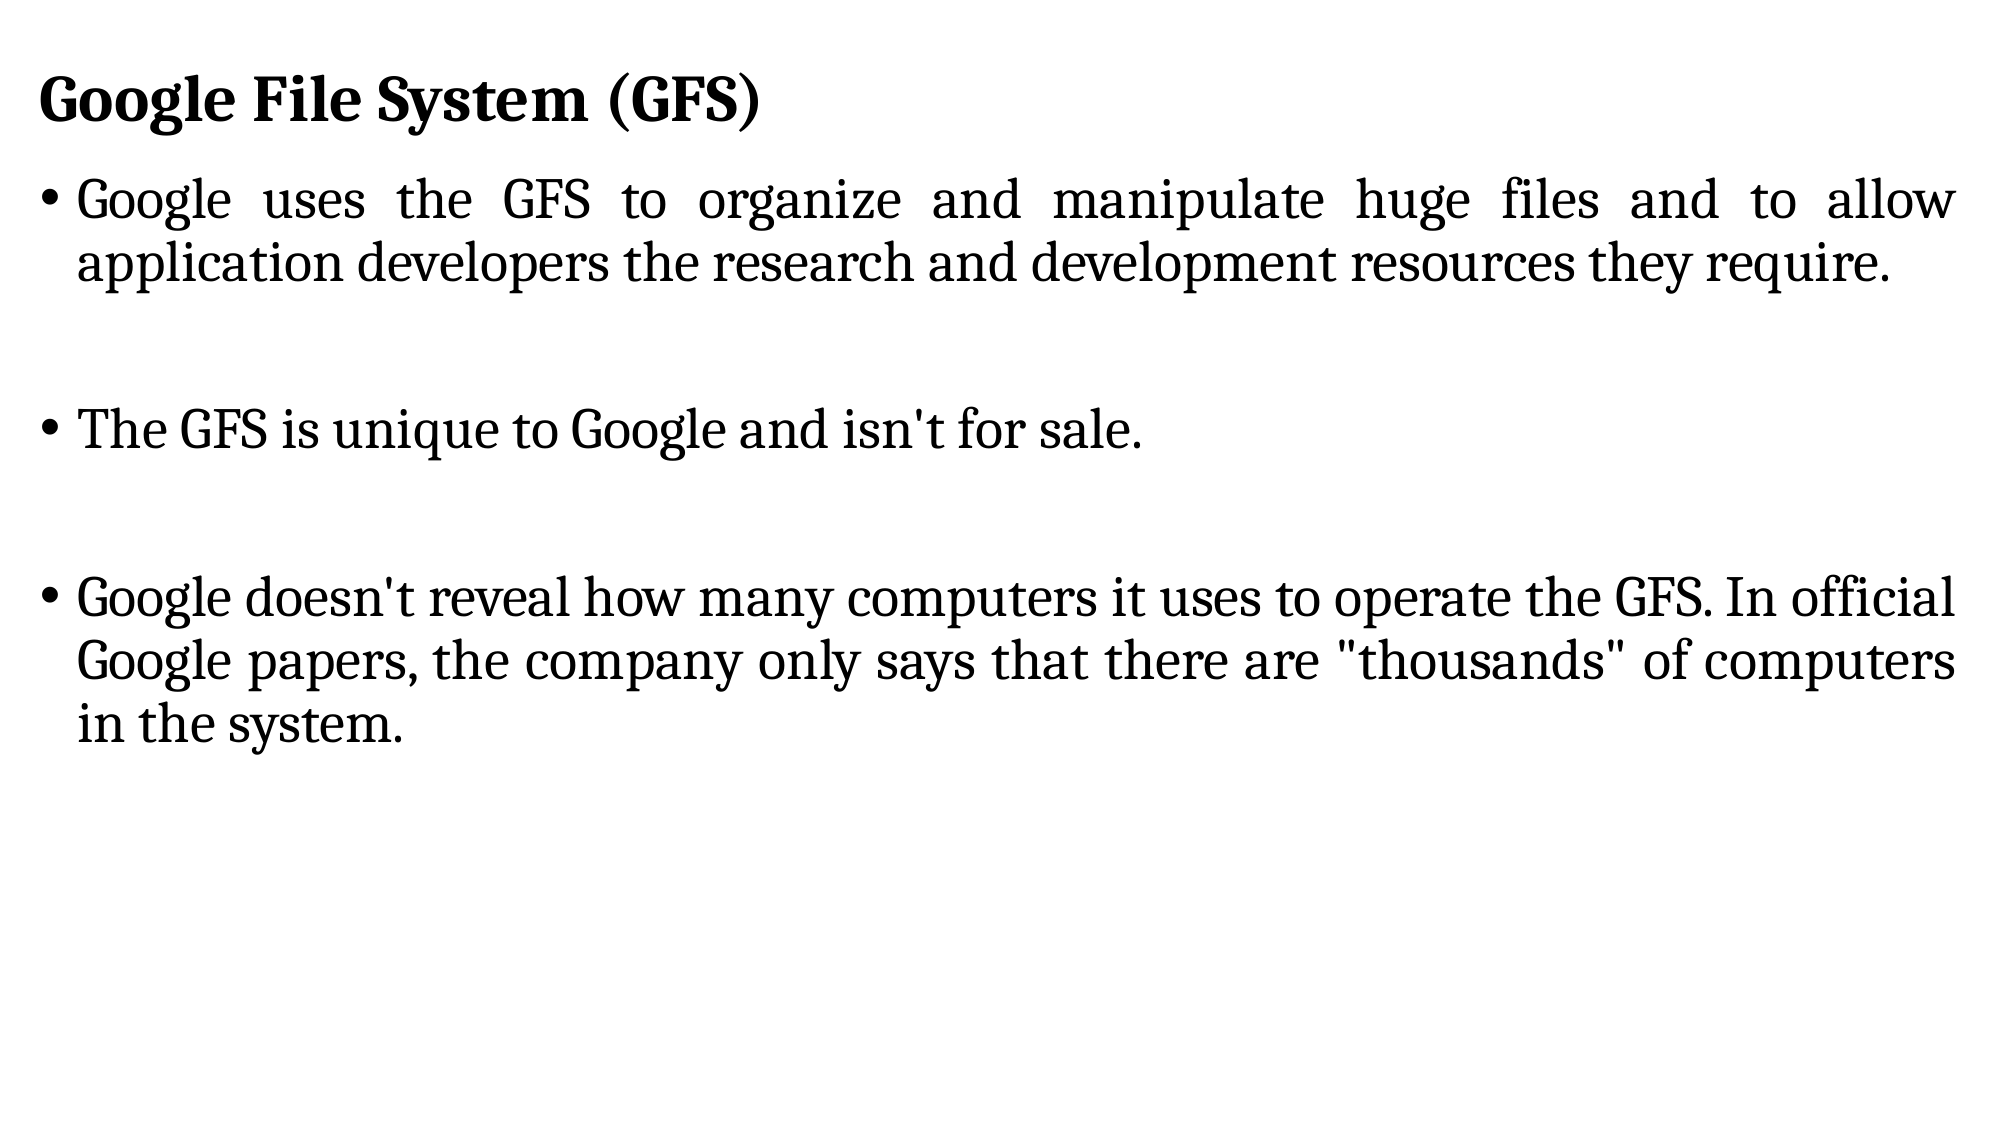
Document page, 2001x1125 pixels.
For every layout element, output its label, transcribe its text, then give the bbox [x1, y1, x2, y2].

title Google File System (GFS) [24, 59, 1973, 140]
list Google uses the GFS to organize and manipulate huge files and to allow application developers the research and development resources they require. The GFS is unique to Google and isn't for sale. Google doesn't reveal how many computers it uses to operate the GFS. In official Google papers, the company only says that there are "thousands" of computers in the system. [24, 160, 1973, 1103]
